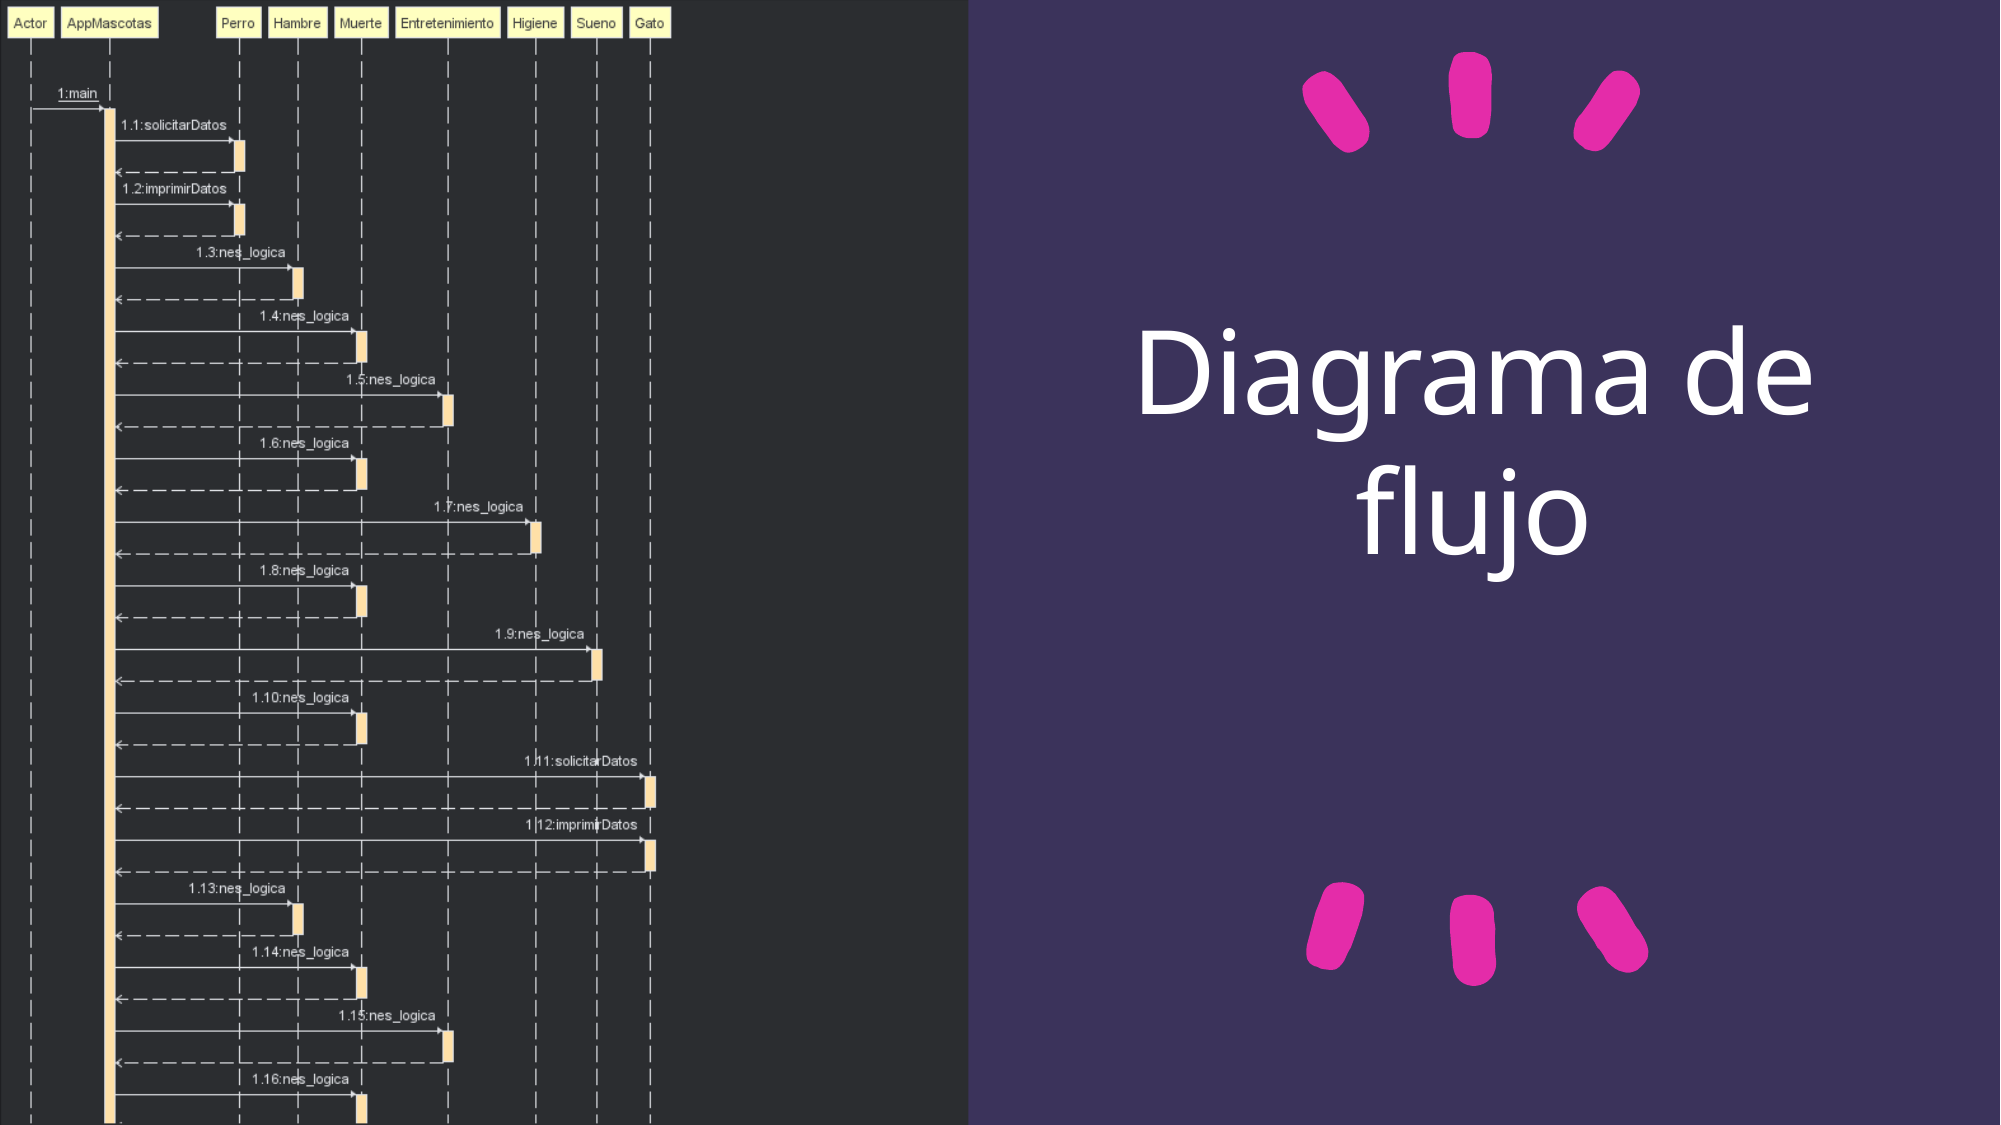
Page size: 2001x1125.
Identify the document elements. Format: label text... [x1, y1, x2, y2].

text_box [1297, 51, 1645, 149]
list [0, 0, 969, 1125]
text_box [1310, 881, 1654, 1000]
title Diagrama de flujo [1062, 237, 1886, 579]
text_box [969, 0, 2000, 1125]
